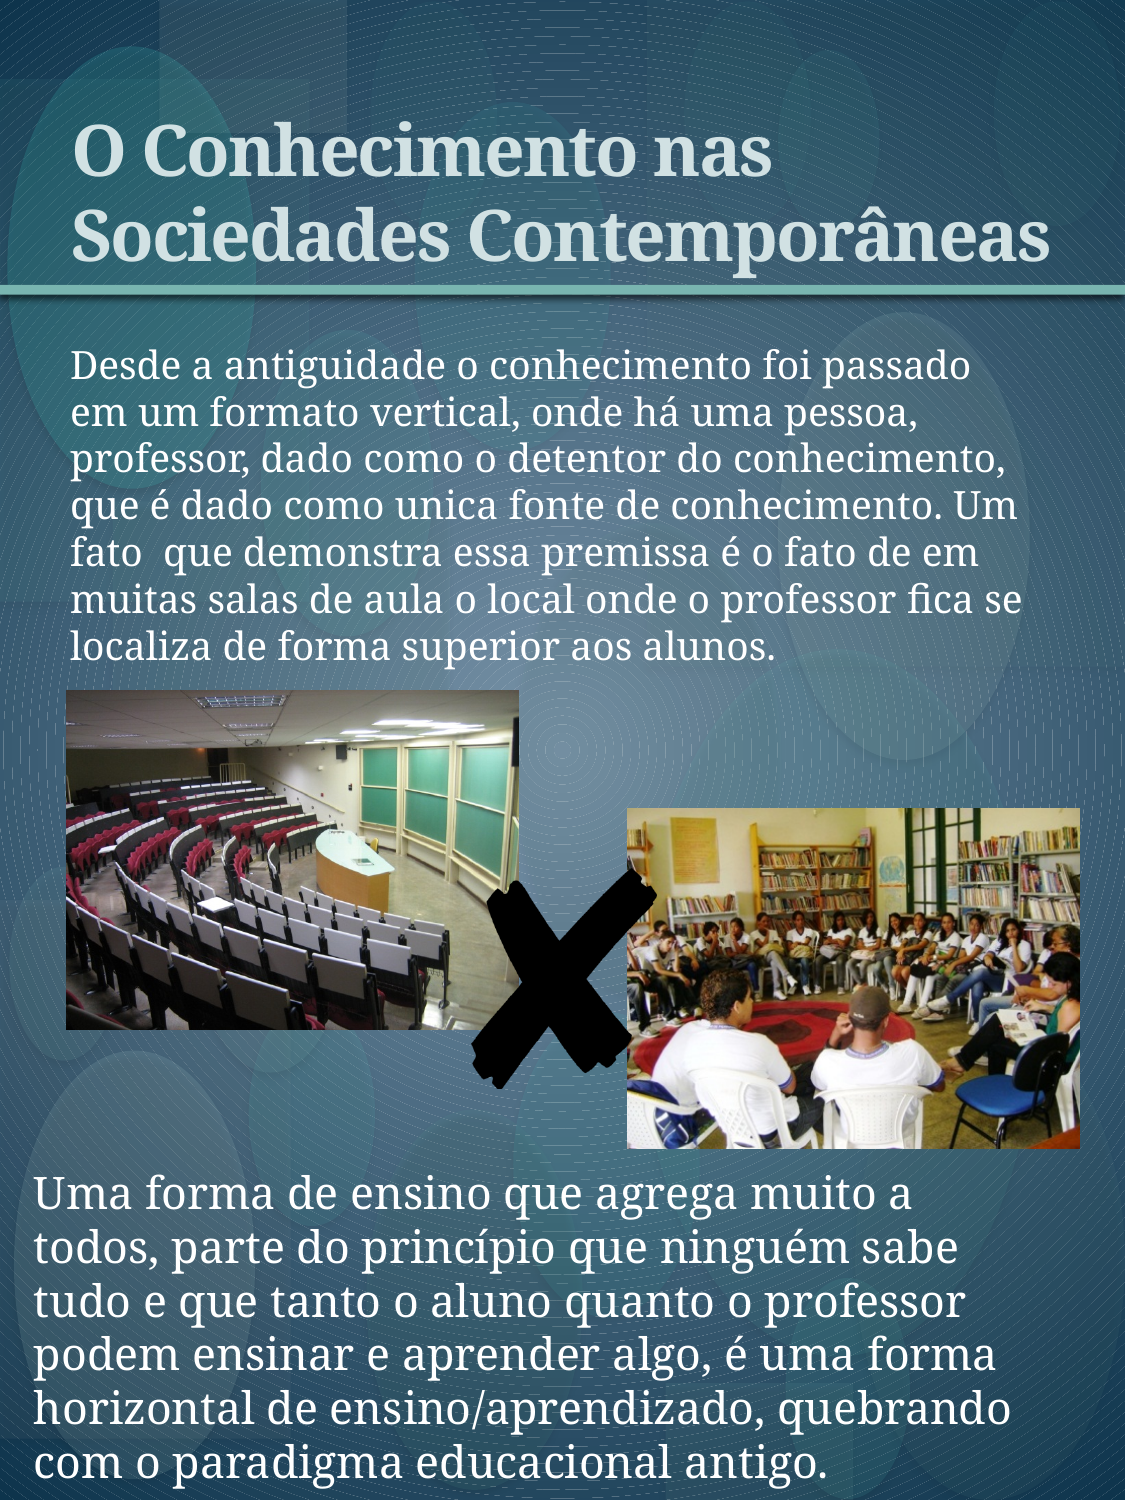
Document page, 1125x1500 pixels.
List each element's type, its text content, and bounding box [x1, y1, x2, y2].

list Desde a antiguidade o conhecimento foi passado em um formato vertical, onde há uma pessoa, professor, dado como o detentor do conhecimento, que é dado como unica fonte de conhecimento. Um fato que demonstra essa premissa é o fato de em muitas salas de aula o local onde o professor fica se localiza de forma superior aos alunos. [55, 333, 1047, 715]
picture [65, 690, 1080, 1149]
title O Conhecimento nas Sociedades Contemporâneas [56, 33, 1069, 284]
list Uma forma de ensino que agrega muito a todos, parte do princípio que ninguém sabe tudo e que tanto o aluno quanto o professor podem ensinar e aprender algo, é uma forma horizontal de ensino/aprendizado, quebrando com o paradigma educacional antigo. [19, 1157, 1047, 1500]
